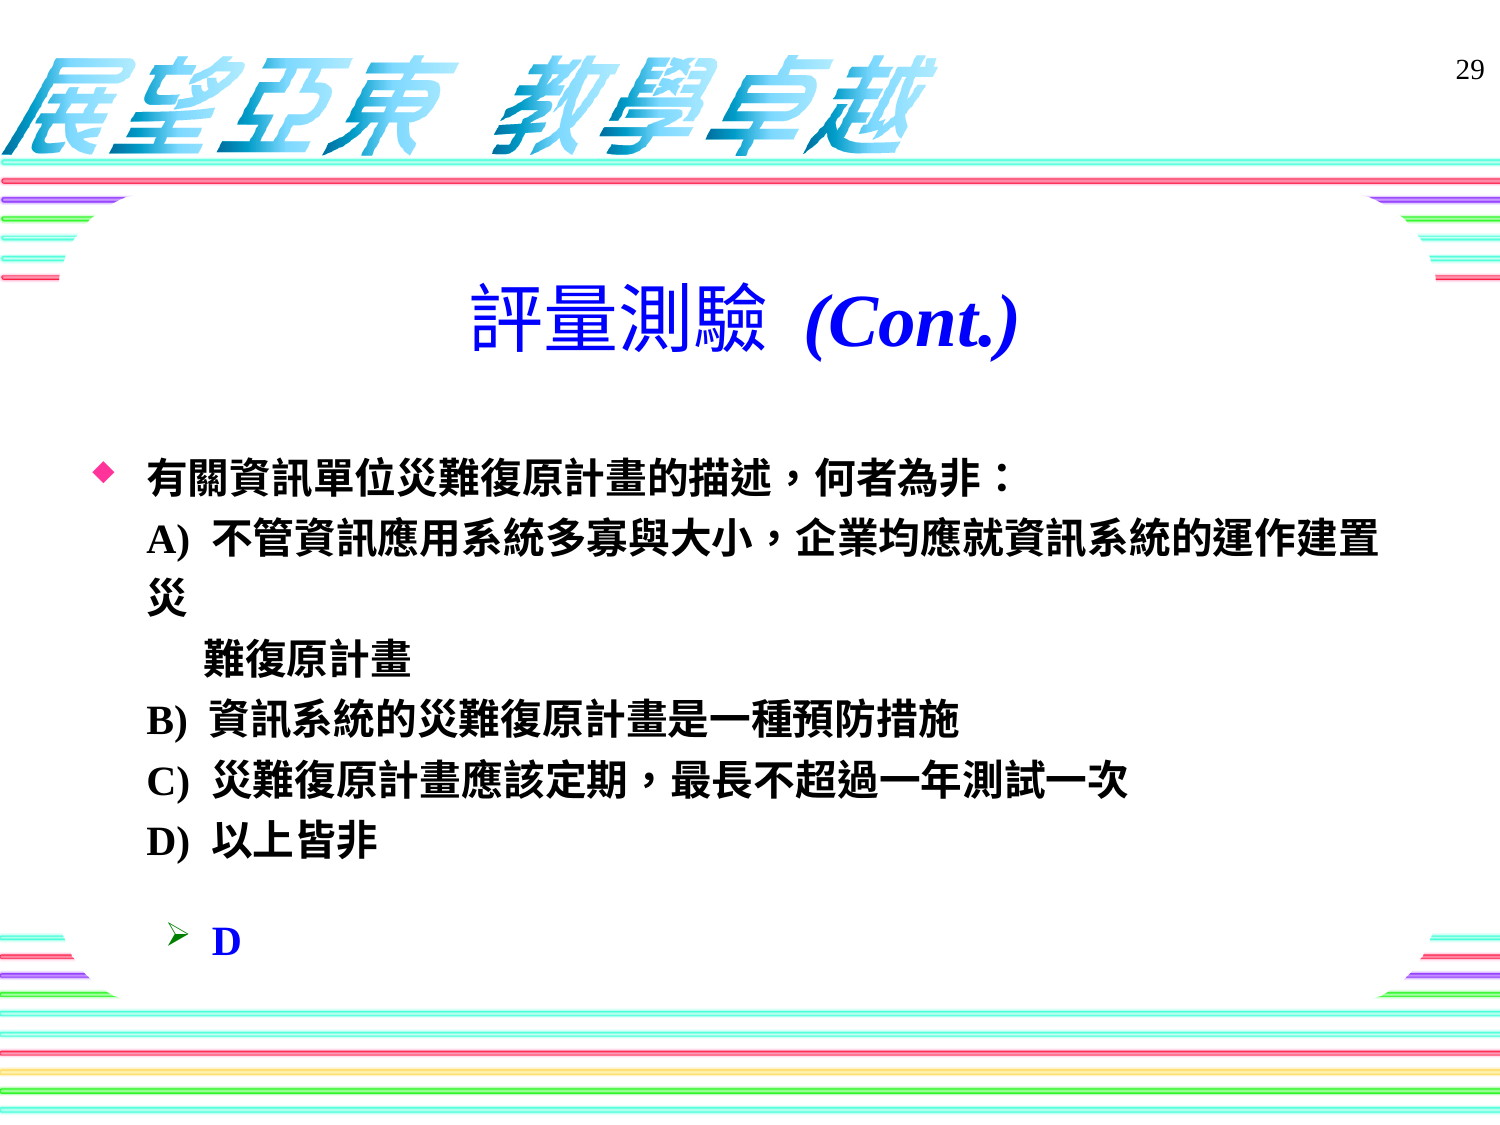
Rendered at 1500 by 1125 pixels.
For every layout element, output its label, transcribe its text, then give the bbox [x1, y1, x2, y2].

title 評量測驗 (Cont.) [70, 222, 1421, 411]
list 有關資訊單位災難復原計畫的描述，何者為非： A) 不管資訊應用系統多寡與大小，企業均應就資訊系統的運作建置災 難復原計畫 B) 資訊系統的災難復原計畫是一種預防措施 C) 災難復原計畫應該定期，最長不超過一年測試一次 D) 以上皆非 D [75, 433, 1425, 894]
picture [0, 0, 1500, 1125]
